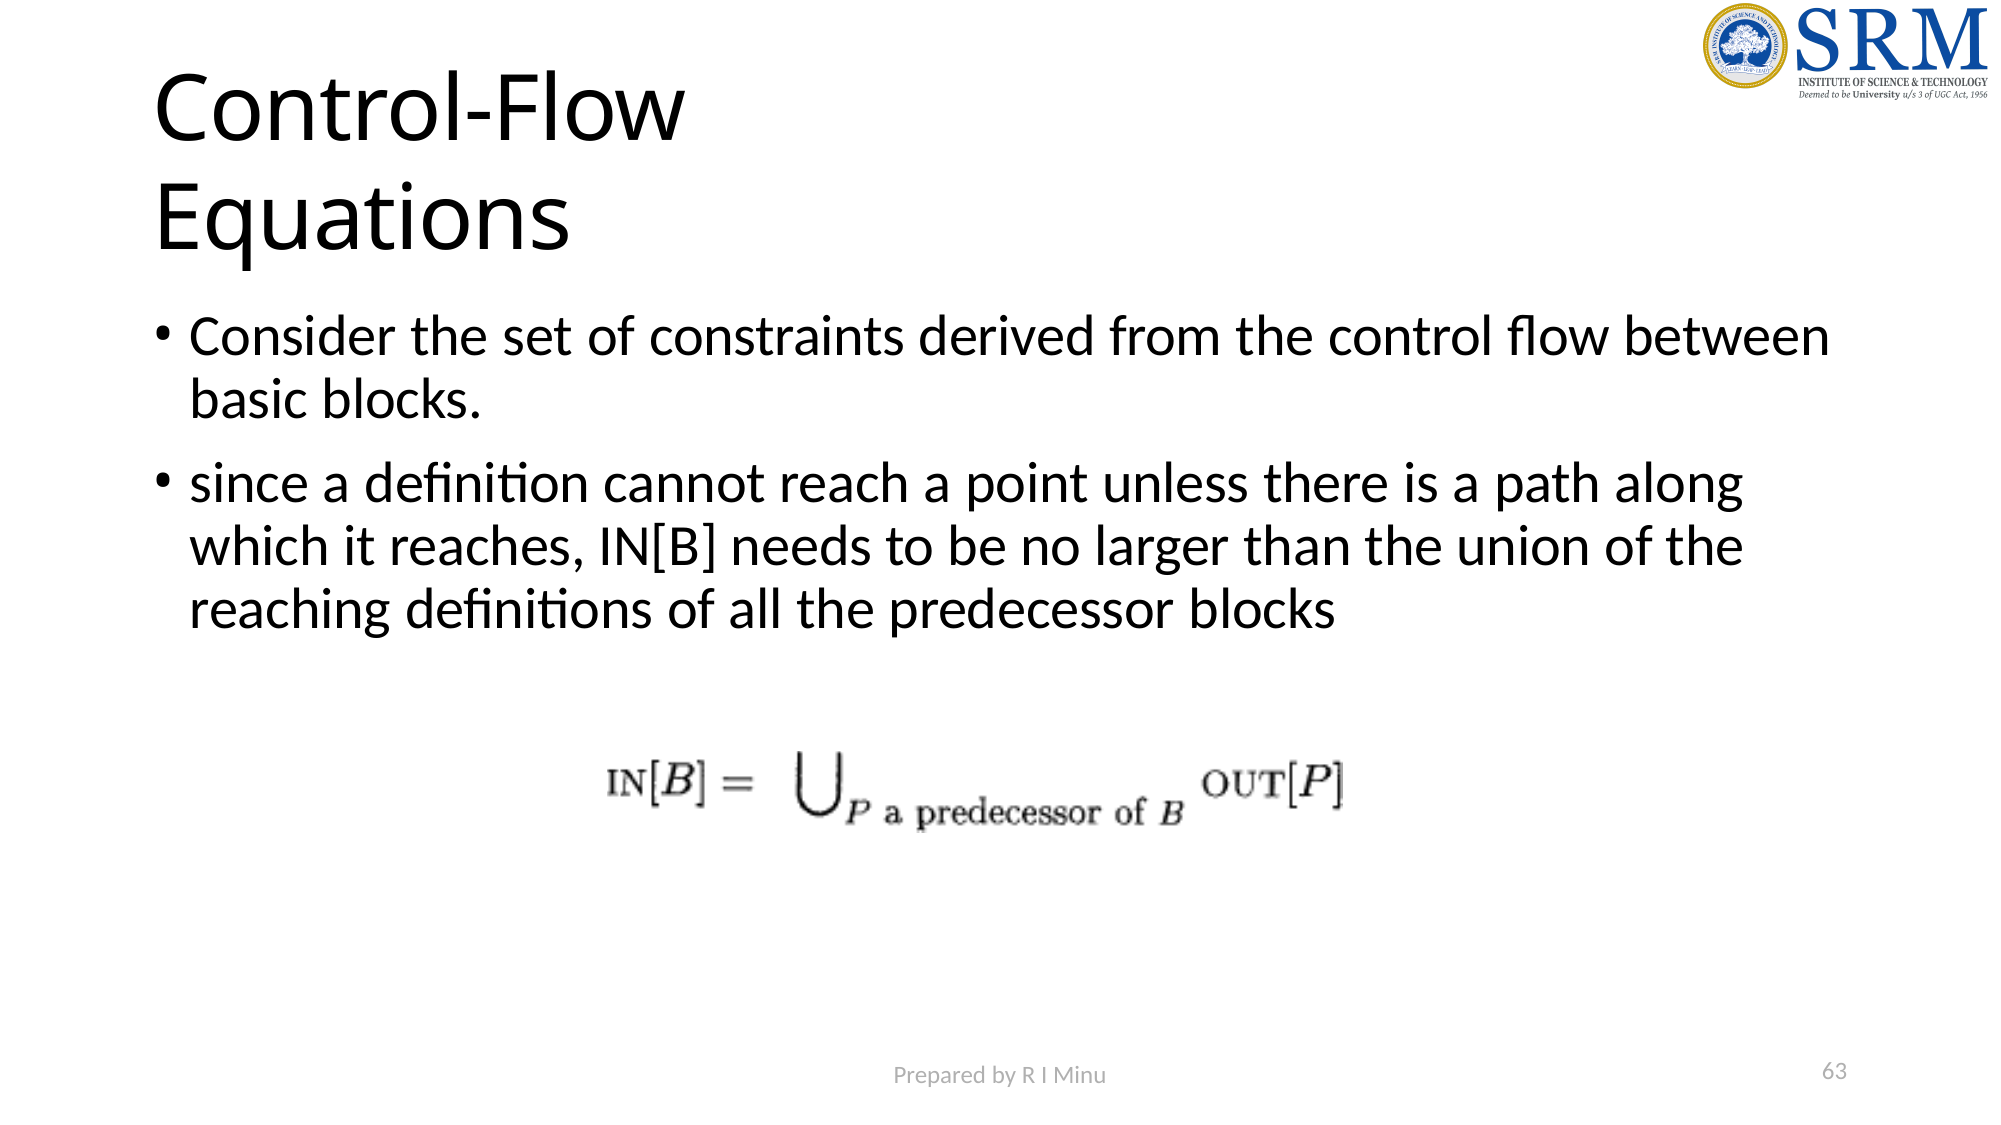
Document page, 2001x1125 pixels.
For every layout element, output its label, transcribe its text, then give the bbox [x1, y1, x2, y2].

slide_number 63 [1805, 744, 1854, 1125]
text_box Consider the set of constraints derived from the control flow between basic blocks. since a definition cannot reach a point unless there is a path along which it reaches, IN[B] needs to be no larger than the union of the reaching definitions of all the predecessor blocks [150, 294, 1846, 641]
picture [1703, 3, 1988, 100]
title Control-Flow Equations [150, 46, 996, 269]
footer Prepared by R I Minu [891, 833, 1109, 1125]
picture [607, 751, 1343, 833]
